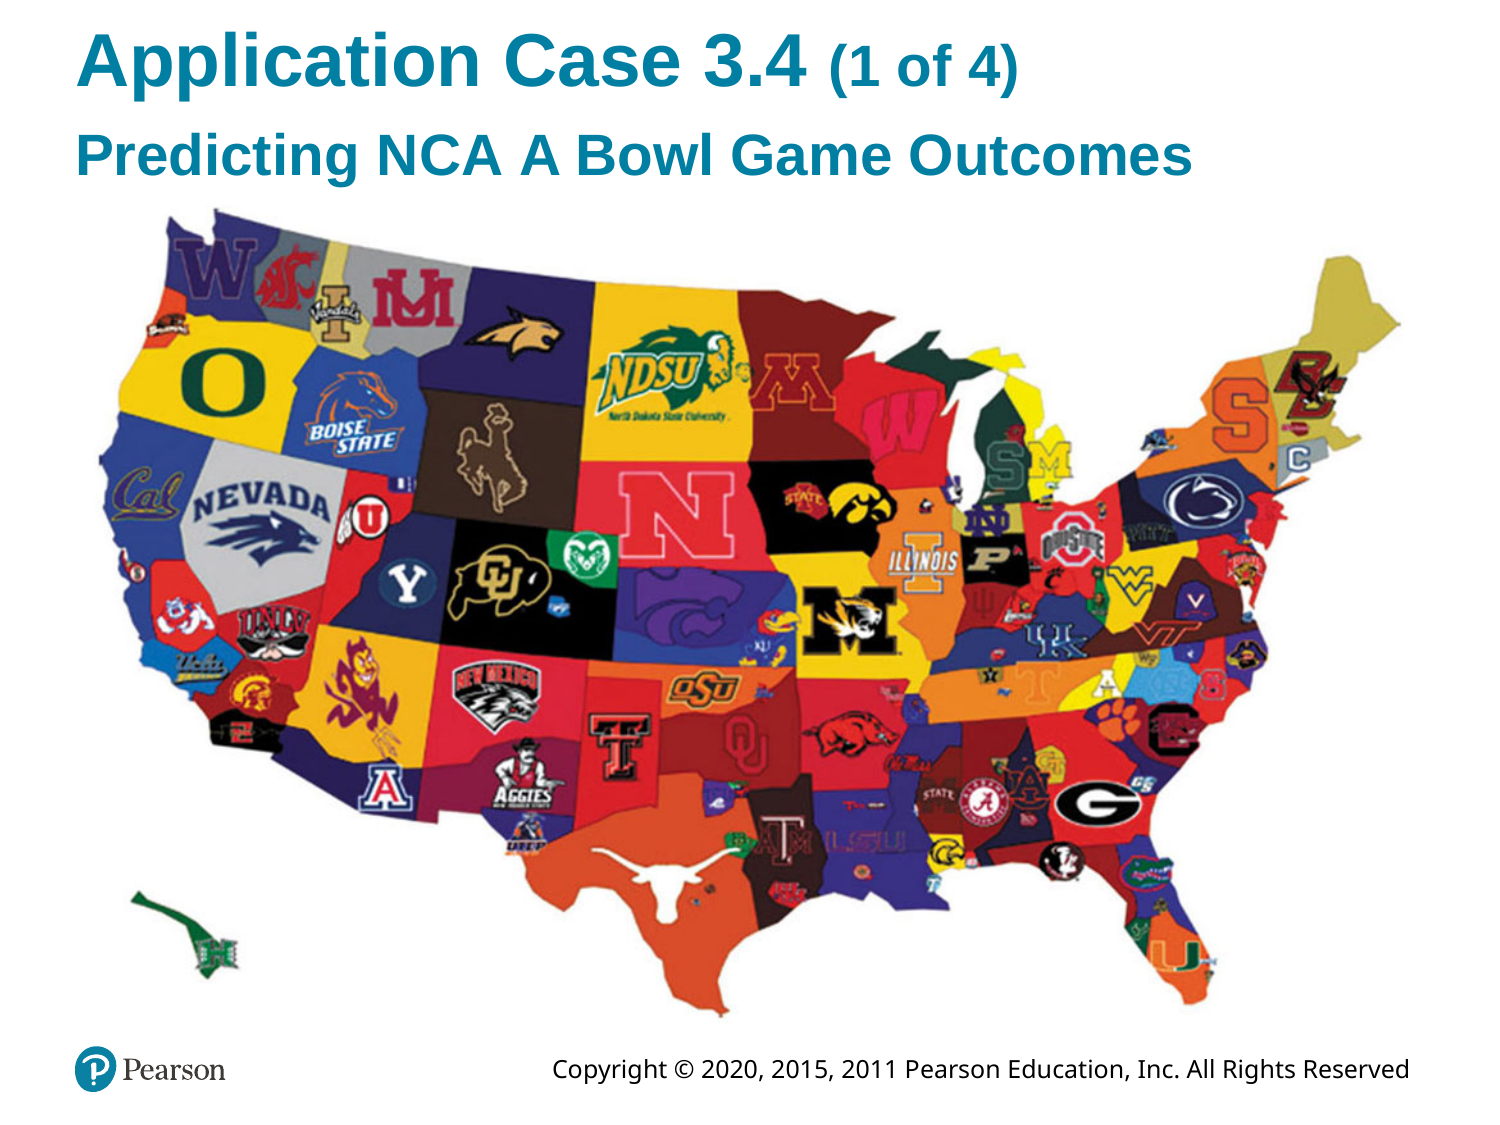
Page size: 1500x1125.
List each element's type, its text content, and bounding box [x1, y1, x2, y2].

title Application Case 3.4 (1 of 4) [75, 0, 1413, 102]
picture [93, 205, 1405, 1030]
list Predicting N C A A Bowl Game Outcomes [75, 117, 1413, 755]
